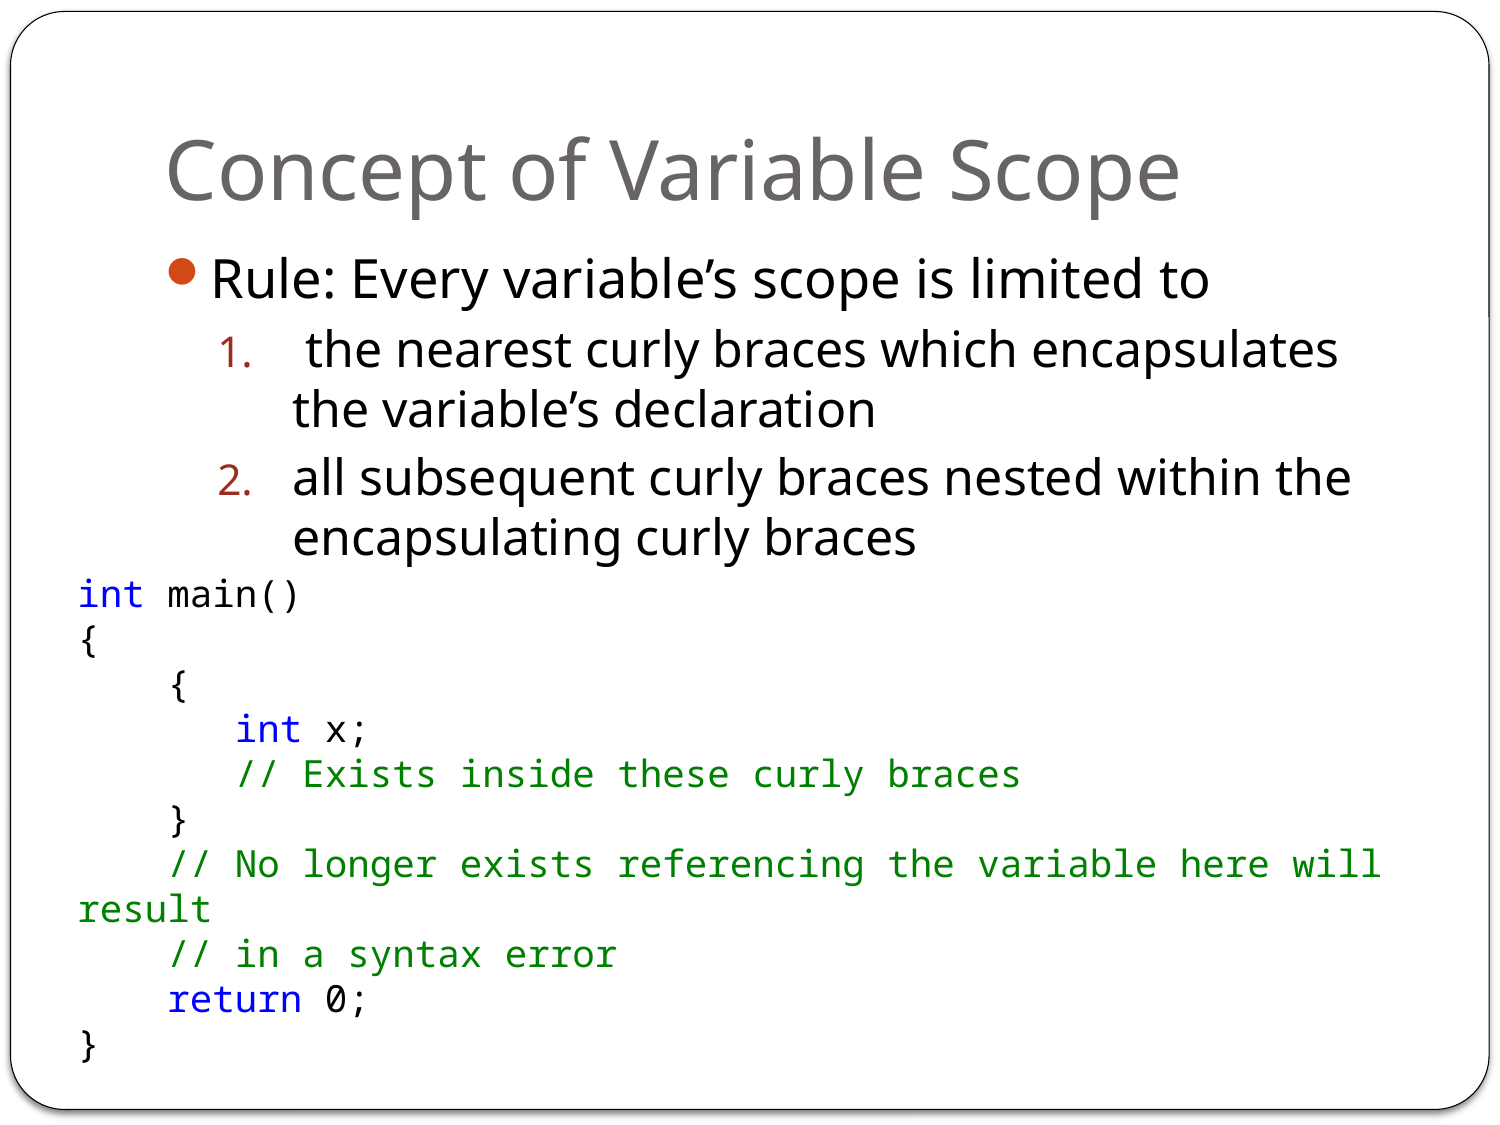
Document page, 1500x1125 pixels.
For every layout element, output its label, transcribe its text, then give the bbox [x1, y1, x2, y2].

list Rule: Every variable’s scope is limited to the nearest curly braces which encapsulates the variable’s declaration all subsequent curly braces nested within the encapsulating curly braces [150, 237, 1425, 562]
title Concept of Variable Scope [150, 45, 1425, 233]
text_box int main() { { int x; // Exists inside these curly braces } // No longer exists referencing the variable here will result // in a syntax error return 0; } [62, 562, 1463, 1118]
